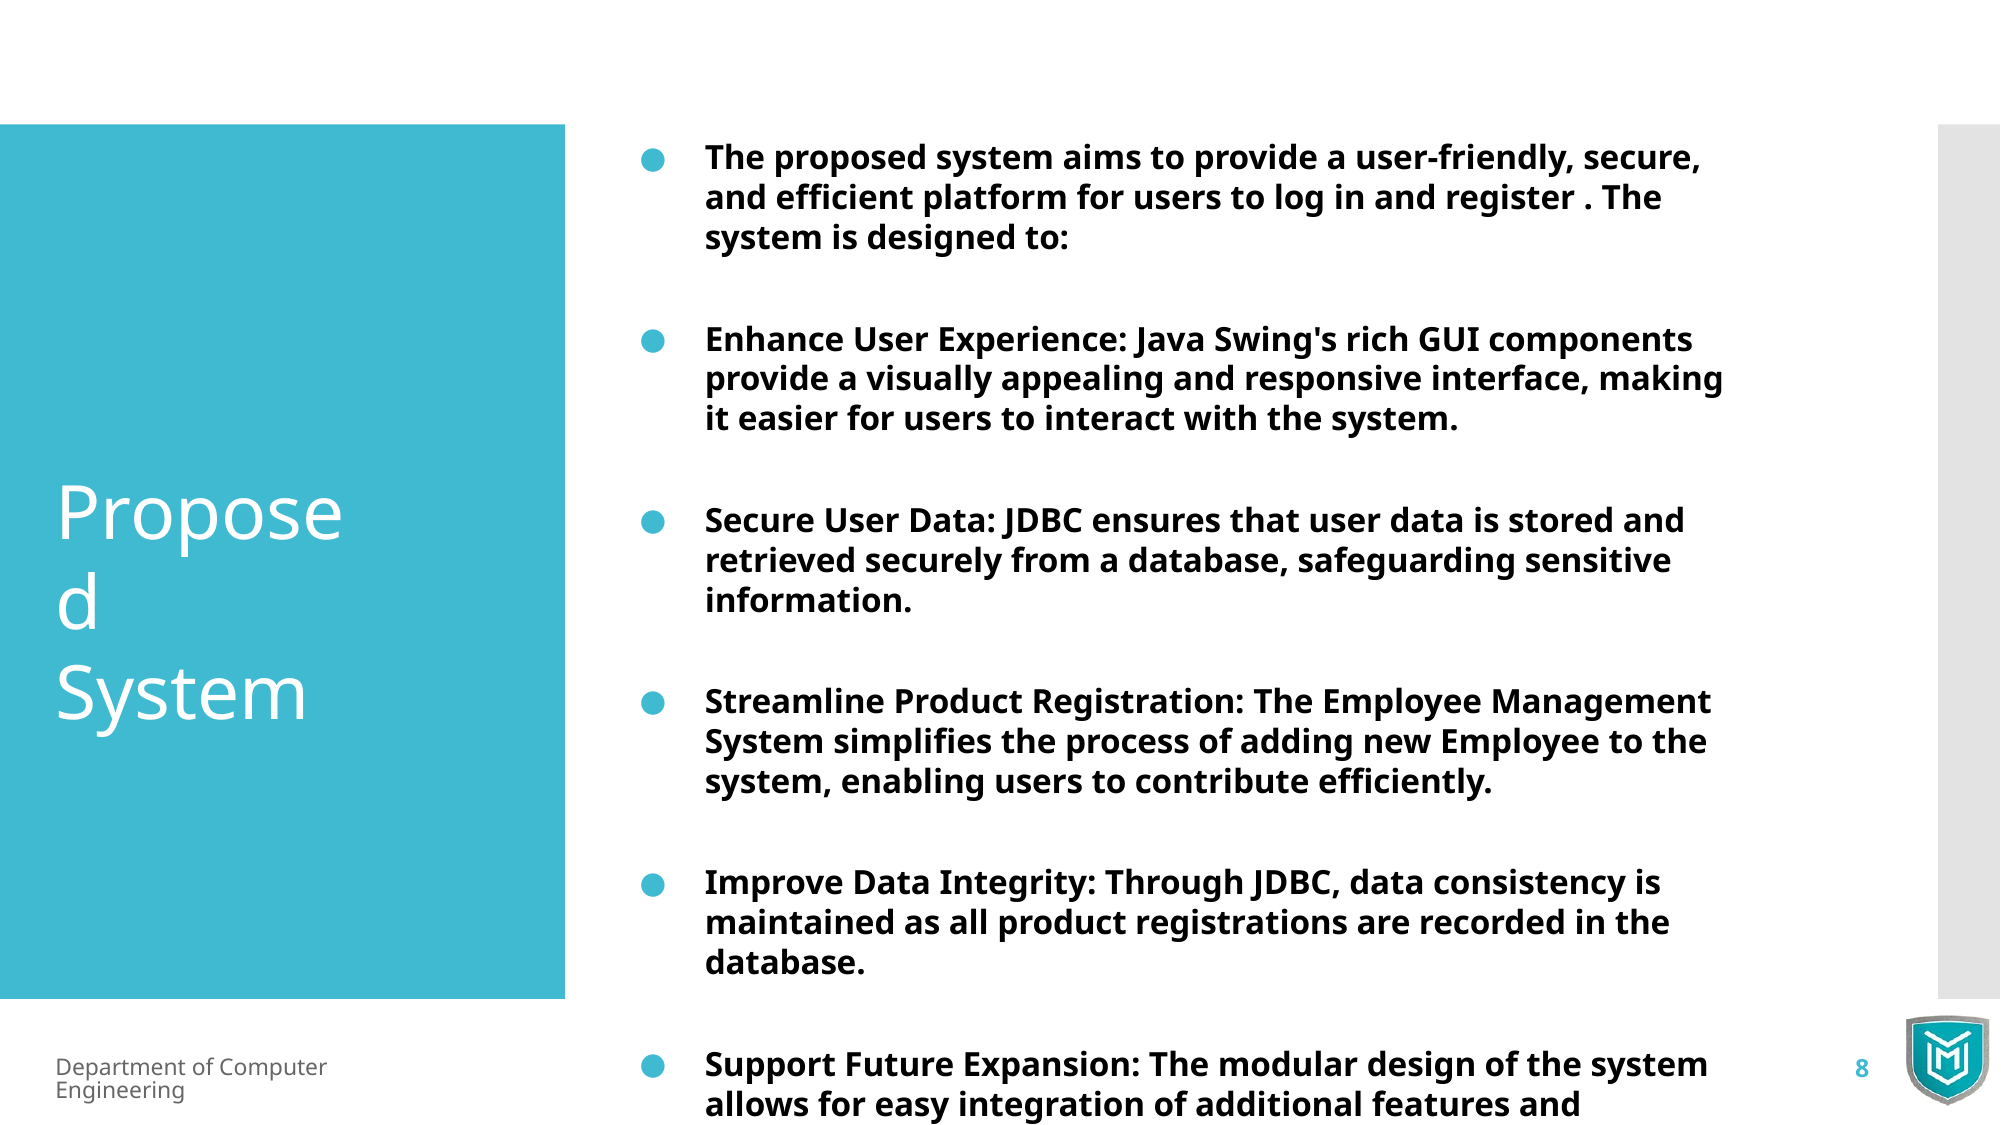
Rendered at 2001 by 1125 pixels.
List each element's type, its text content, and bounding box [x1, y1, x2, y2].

text_box The proposed system aims to provide a user-friendly, secure, and efficient platform for users to log in and register . The system is designed to: Enhance User Experience: Java Swing's rich GUI components provide a visually appealing and responsive interface, making it easier for users to interact with the system. Secure User Data: JDBC ensures that user data is stored and retrieved securely from a database, safeguarding sensitive information. Streamline Product Registration: The Employee Management System simplifies the process of adding new Employee to the system, enabling users to contribute efficiently. Improve Data Integrity: Through JDBC, data consistency is maintained as all product registrations are recorded in the database. Support Future Expansion: The modular design of the system allows for easy integration of additional features and functionalities. [637, 125, 1753, 1125]
slide_number 8 [1848, 1061, 1888, 1125]
picture [1896, 995, 2000, 1125]
footer Department of Computer Engineering [53, 1056, 428, 1125]
text_box Proposed System [53, 462, 376, 735]
